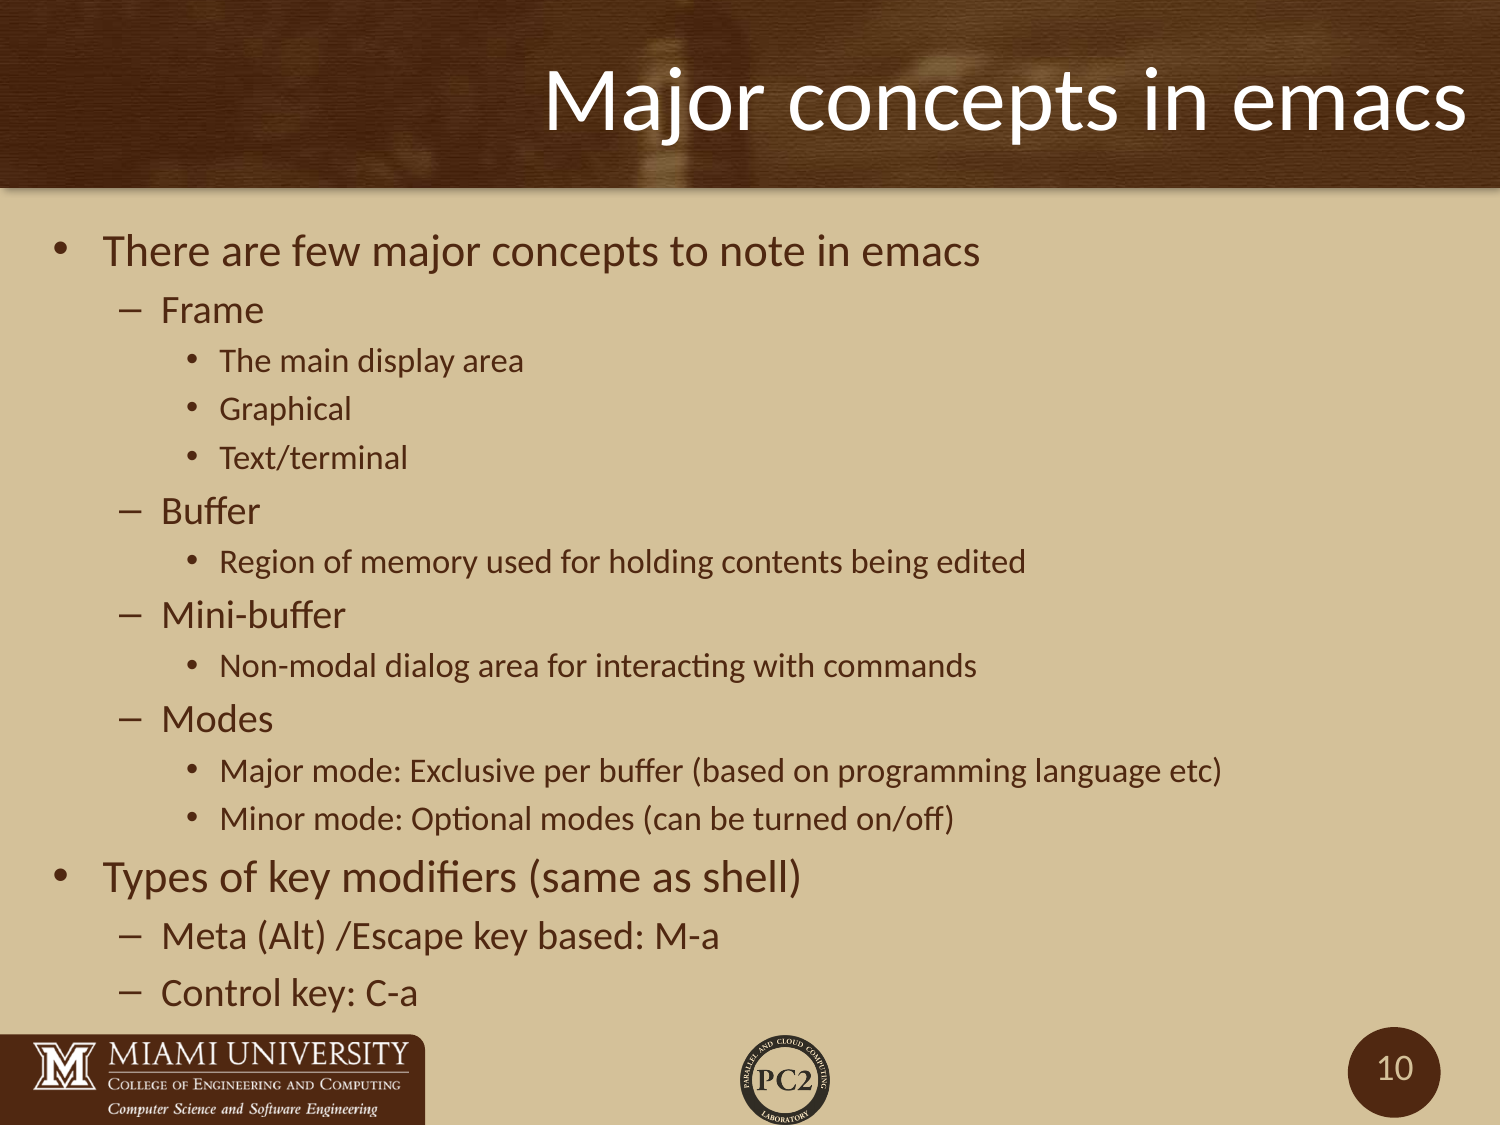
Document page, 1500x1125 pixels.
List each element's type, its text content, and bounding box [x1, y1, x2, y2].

text_box 10 [1360, 1035, 1429, 1096]
list There are few major concepts to note in emacs Frame The main display area Graphical Text/terminal Buffer Region of memory used for holding contents being edited Mini-buffer Non-modal dialog area for interacting with commands Modes Major mode: Exclusive per buffer (based on programming language etc) Minor mode: Optional modes (can be turned on/off) Types of key modifiers (same as shell) Meta (Alt) /Escape key based: M-a Control key: C-a [37, 212, 1475, 1025]
picture [33, 1042, 409, 1117]
title Major concepts in emacs [0, 0, 1500, 188]
